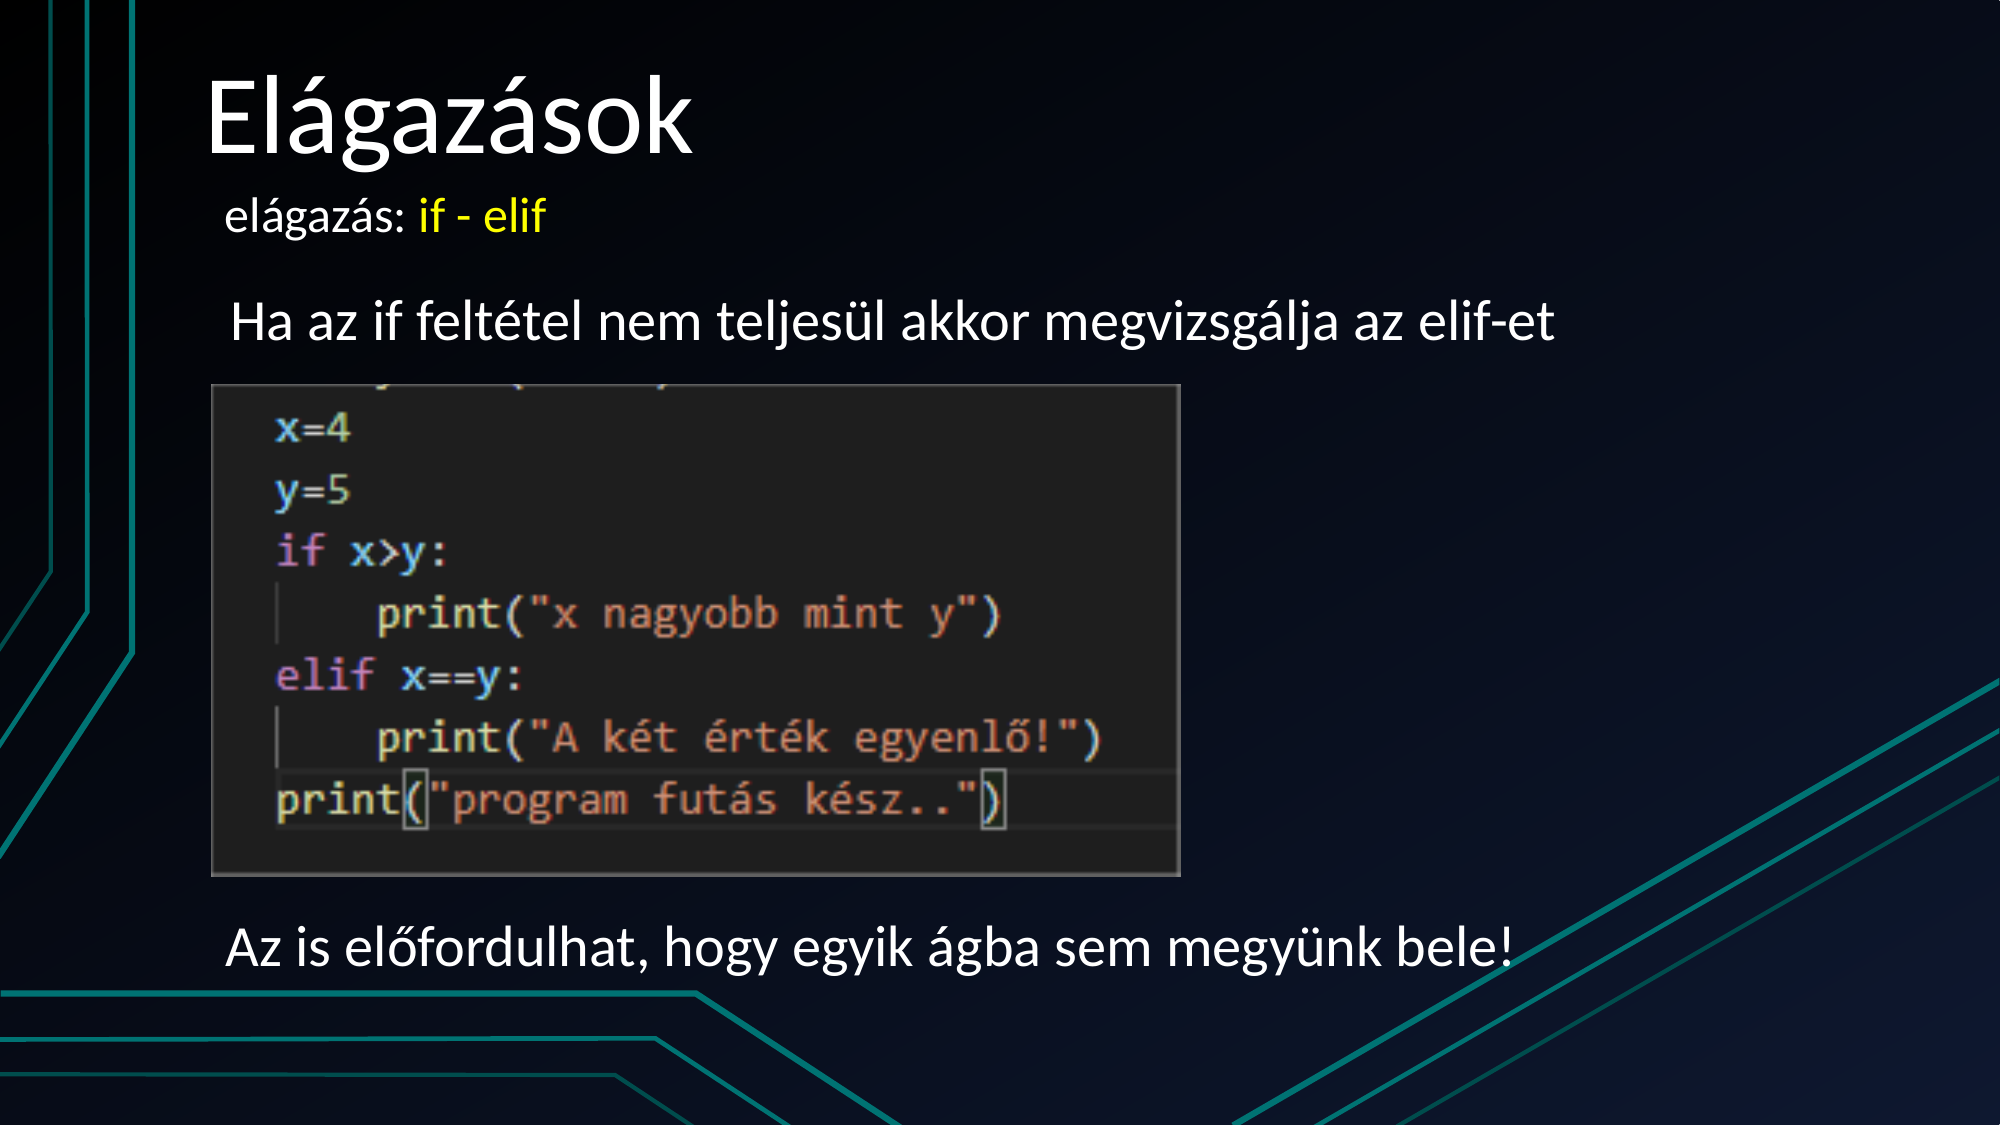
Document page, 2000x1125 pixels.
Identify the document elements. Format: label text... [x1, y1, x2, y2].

title Elágazások [184, 42, 1603, 188]
text_box Az is előfordulhat, hogy egyik ágba sem megyünk bele! [211, 900, 1533, 985]
text_box elágazás: if - elif [209, 175, 562, 250]
text_box Ha az if feltétel nem teljesül akkor megvizsgálja az elif-et [215, 274, 1572, 360]
picture [211, 383, 1181, 877]
